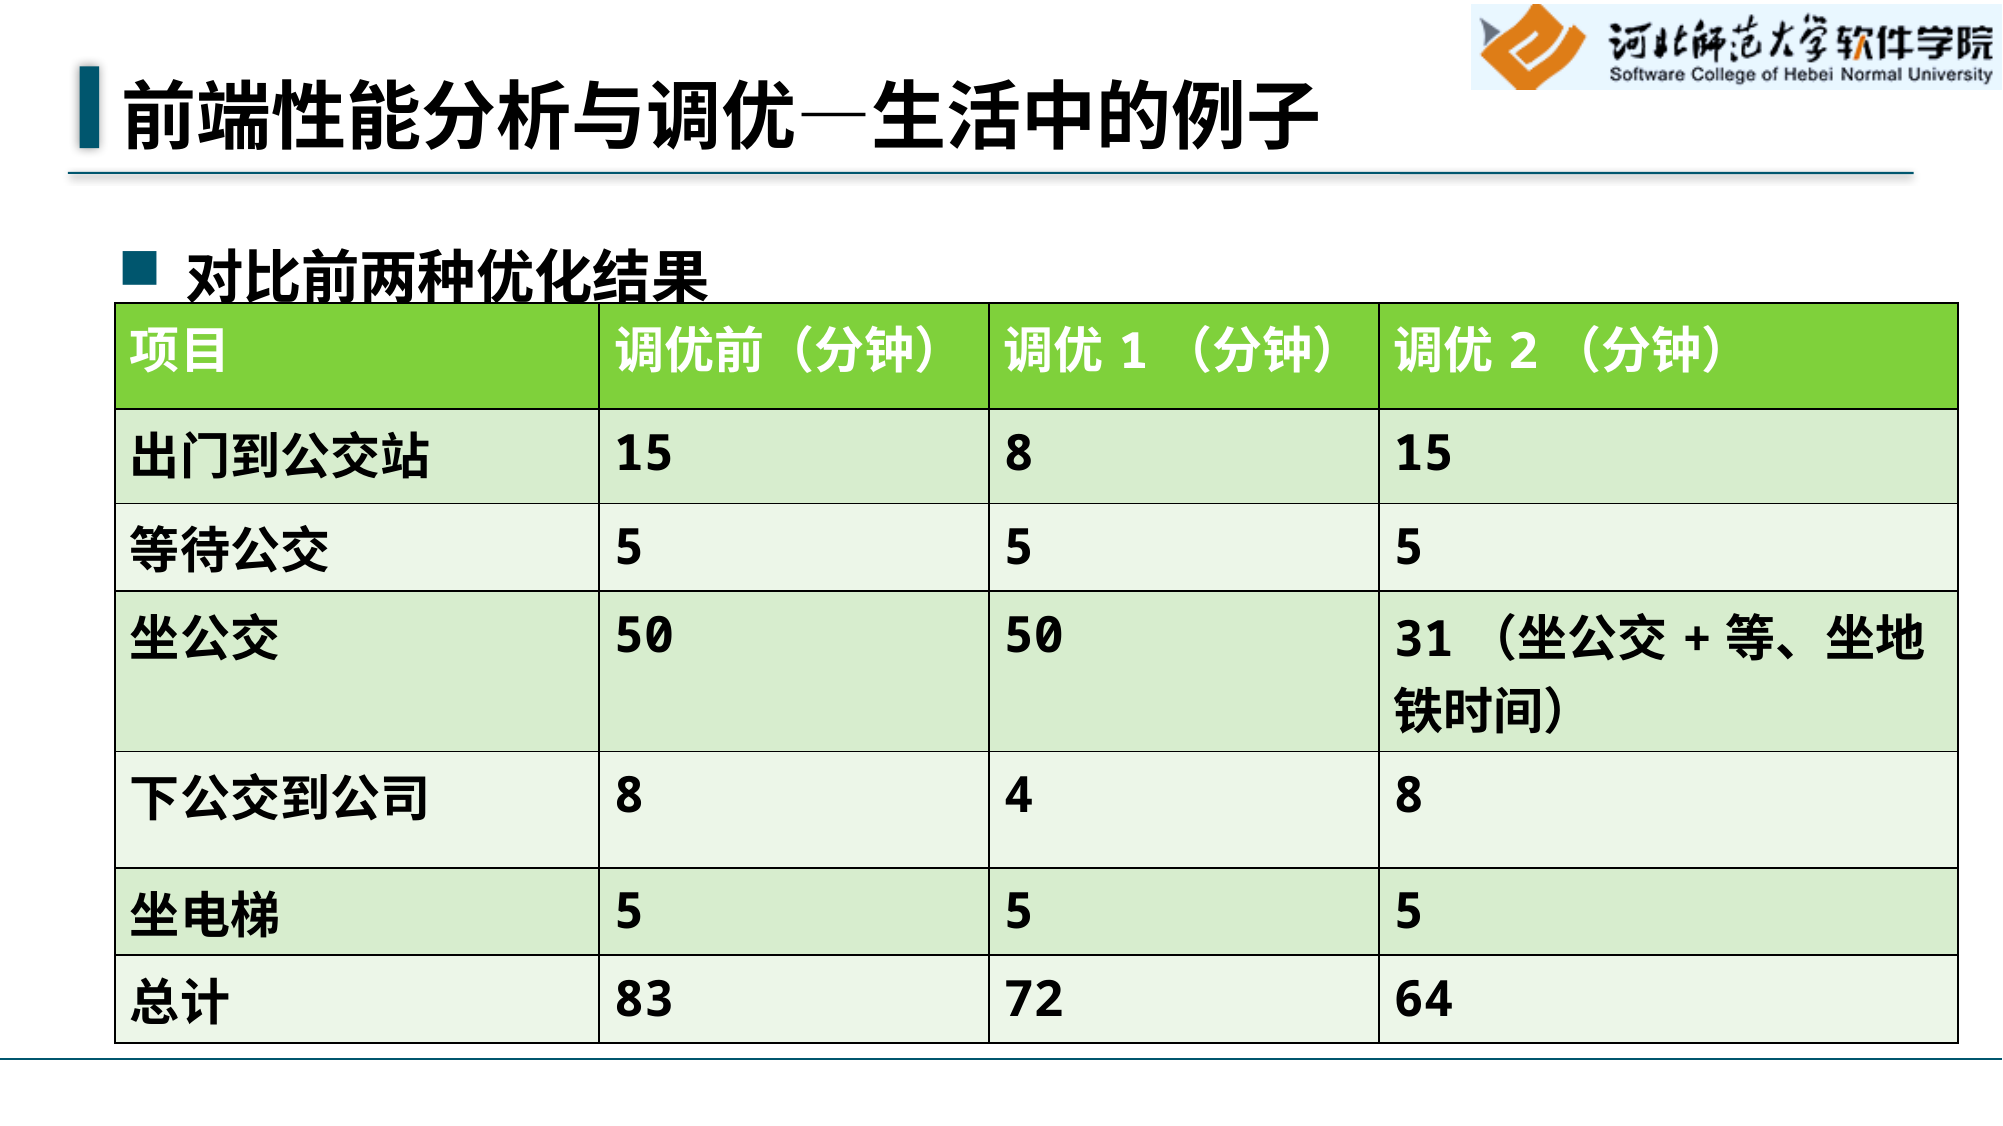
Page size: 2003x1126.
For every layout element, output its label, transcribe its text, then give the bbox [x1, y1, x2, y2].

table_cell 等待公交 [116, 504, 598, 590]
table_header 调优1（分钟） [990, 304, 1378, 408]
table_cell 总计 [116, 956, 598, 1042]
table_cell 72 [990, 956, 1378, 1042]
table_cell 31（坐公交+等、坐地铁时间） [1380, 592, 1957, 751]
table_cell 坐公交 [116, 592, 598, 751]
table_header 项目 [116, 304, 598, 408]
table_cell 8 [1380, 752, 1957, 867]
table_header 调优前（分钟） [600, 304, 988, 408]
table_cell 5 [1380, 504, 1957, 590]
table_header 调优2（分钟） [1380, 304, 1957, 408]
list 对比前两种优化结果 [99, 196, 1903, 1024]
table_cell 5 [990, 869, 1378, 954]
table_cell 4 [990, 752, 1378, 867]
table_cell 8 [600, 752, 988, 867]
table_cell 出门到公交站 [116, 410, 598, 503]
table_cell 下公交到公司 [116, 752, 598, 867]
table_cell 5 [990, 504, 1378, 590]
table_cell 15 [1380, 410, 1957, 503]
table_cell 50 [600, 592, 988, 751]
table_cell 83 [600, 956, 988, 1042]
title 前端性能分析与调优—生活中的例子 [103, 66, 1462, 162]
table_cell 5 [600, 869, 988, 954]
table_cell 64 [1380, 956, 1957, 1042]
table_cell 50 [990, 592, 1378, 751]
table_cell 8 [990, 410, 1378, 503]
table_cell 坐电梯 [116, 869, 598, 954]
table_cell 15 [600, 410, 988, 503]
picture [1471, 4, 2002, 90]
table_cell 5 [600, 504, 988, 590]
table_cell 5 [1380, 869, 1957, 954]
